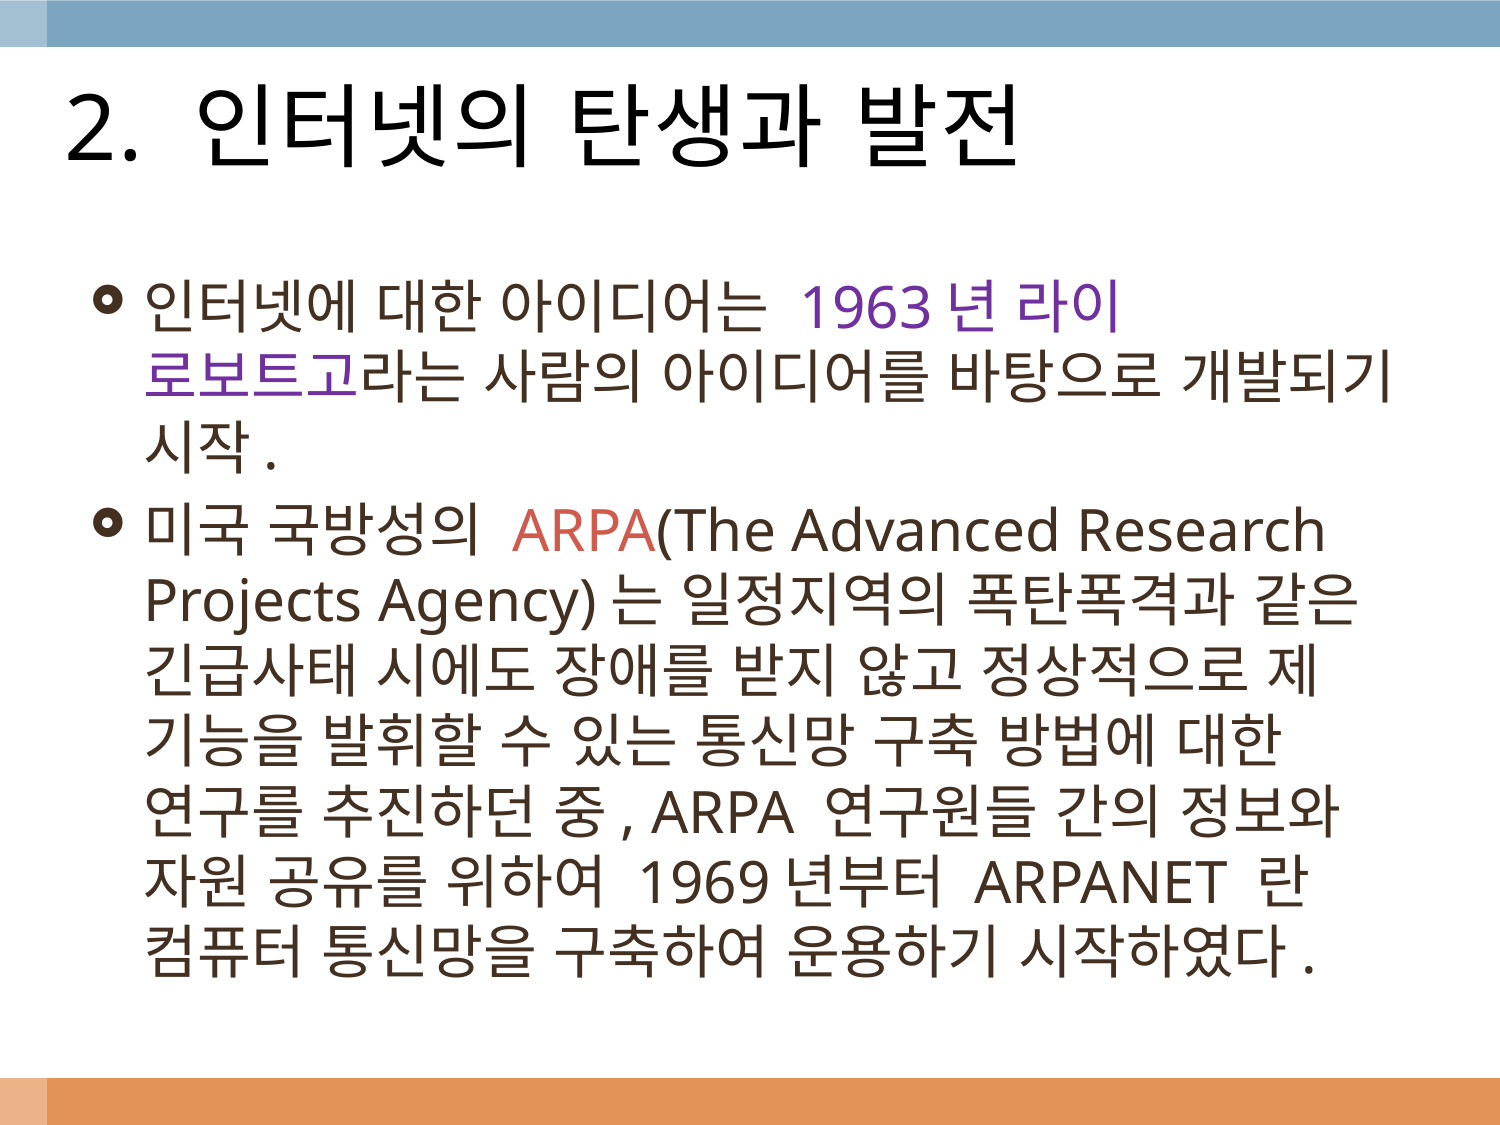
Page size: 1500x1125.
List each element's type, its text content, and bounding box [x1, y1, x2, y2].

title 2. 인터넷의 탄생과 발전 [49, 46, 1454, 202]
list 인터넷에 대한 아이디어는 1963년 라이 로보트고라는 사람의 아이디어를 바탕으로 개발되기 시작. 미국 국방성의 ARPA(The Advanced Research Projects Agency)는 일정지역의 폭탄폭격과 같은 긴급사태 시에도 장애를 받지 않고 정상적으로 제 기능을 발휘할 수 있는 통신망 구축 방법에 대한 연구를 추진하던 중, ARPA 연구원들 간의 정보와 자원 공유를 위하여 1969년부터 ARPANET 란 컴퓨터 통신망을 구축하여 운용하기 시작하였다. [75, 262, 1425, 1005]
